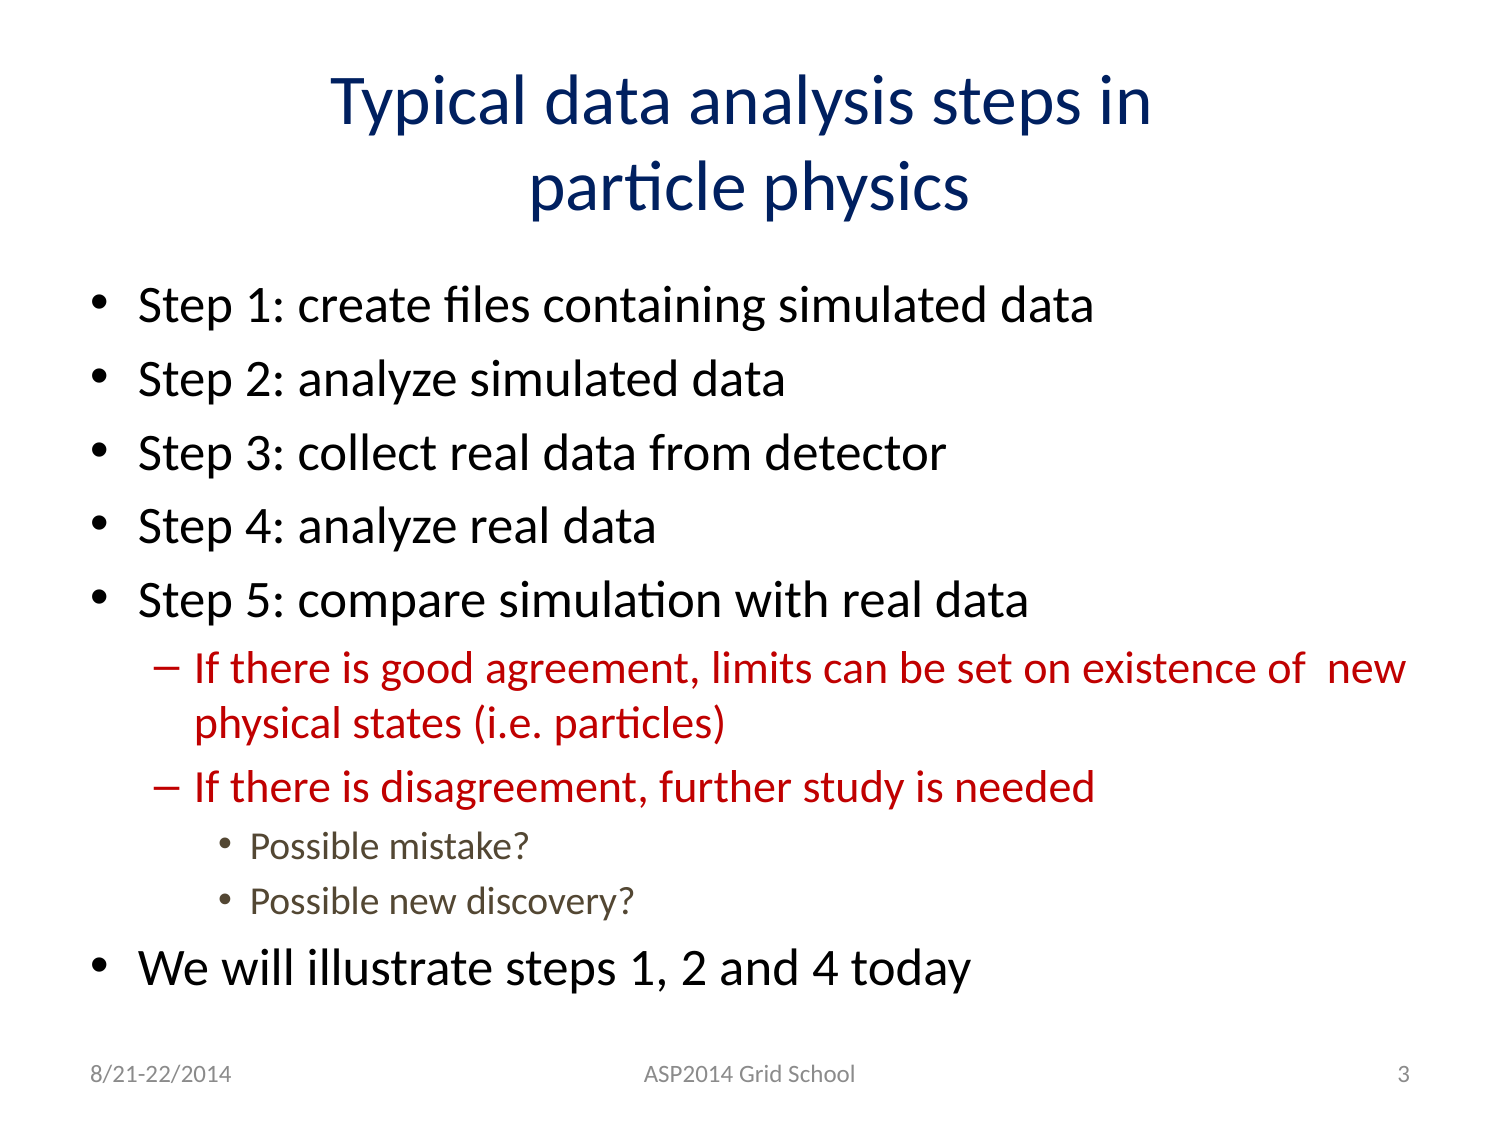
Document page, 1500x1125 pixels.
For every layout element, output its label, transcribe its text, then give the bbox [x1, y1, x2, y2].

list Step 1: create files containing simulated data Step 2: analyze simulated data Step 3: collect real data from detector Step 4: analyze real data Step 5: compare simulation with real data If there is good agreement, limits can be set on existence of new physical states (i.e. particles) If there is disagreement, further study is needed Possible mistake? Possible new discovery? We will illustrate steps 1, 2 and 4 today [75, 262, 1425, 1005]
slide_number 3 [1074, 1042, 1425, 1103]
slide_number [75, 1042, 425, 1103]
footer ASP2014 Grid School [512, 1042, 988, 1103]
title Typical data analysis steps in particle physics [75, 45, 1425, 233]
